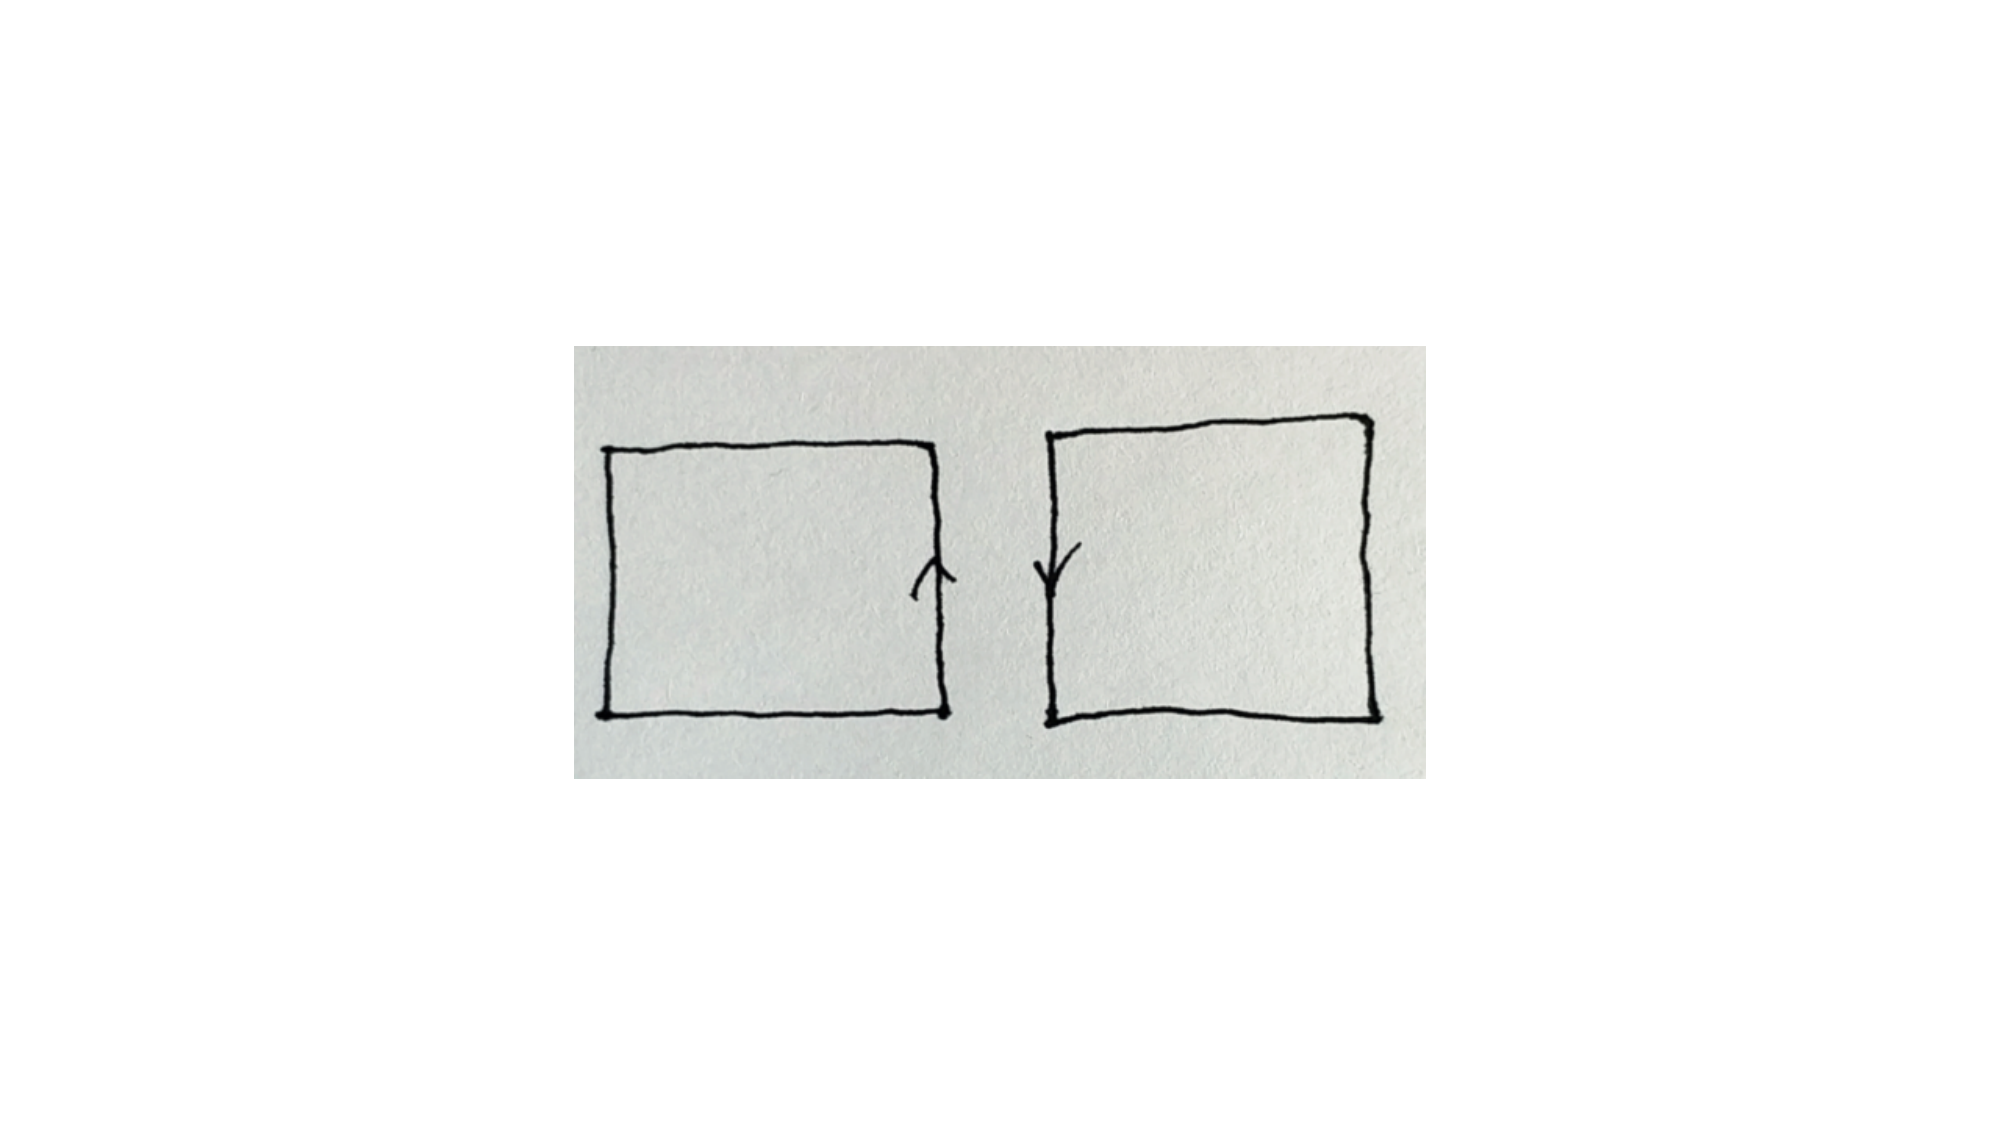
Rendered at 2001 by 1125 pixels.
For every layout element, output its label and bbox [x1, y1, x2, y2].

picture [574, 345, 1426, 779]
